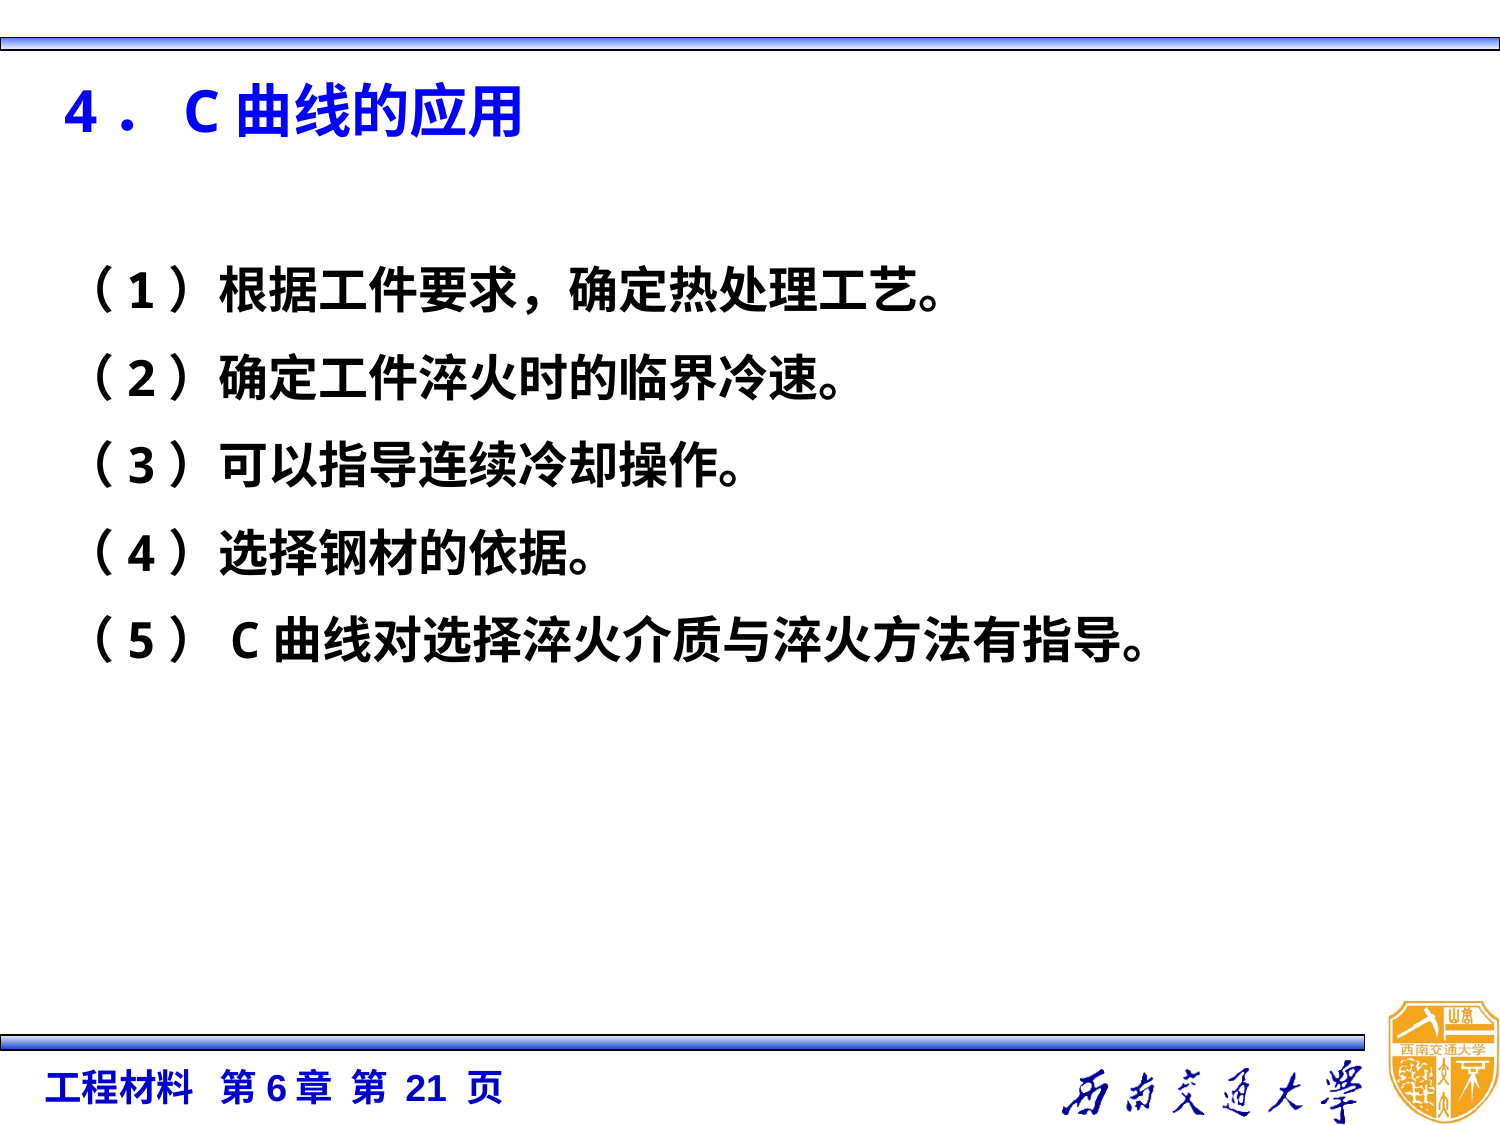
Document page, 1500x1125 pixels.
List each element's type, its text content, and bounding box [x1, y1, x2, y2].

picture [1387, 999, 1500, 1125]
list 4．C曲线的应用 （1）根据工件要求，确定热处理工艺。 （2）确定工件淬火时的临界冷速。 （3）可以指导连续冷却操作。 （4）选择钢材的依据。 （5）C曲线对选择淬火介质与淬火方法有指导。 [49, 66, 1451, 989]
picture [1062, 1059, 1363, 1125]
